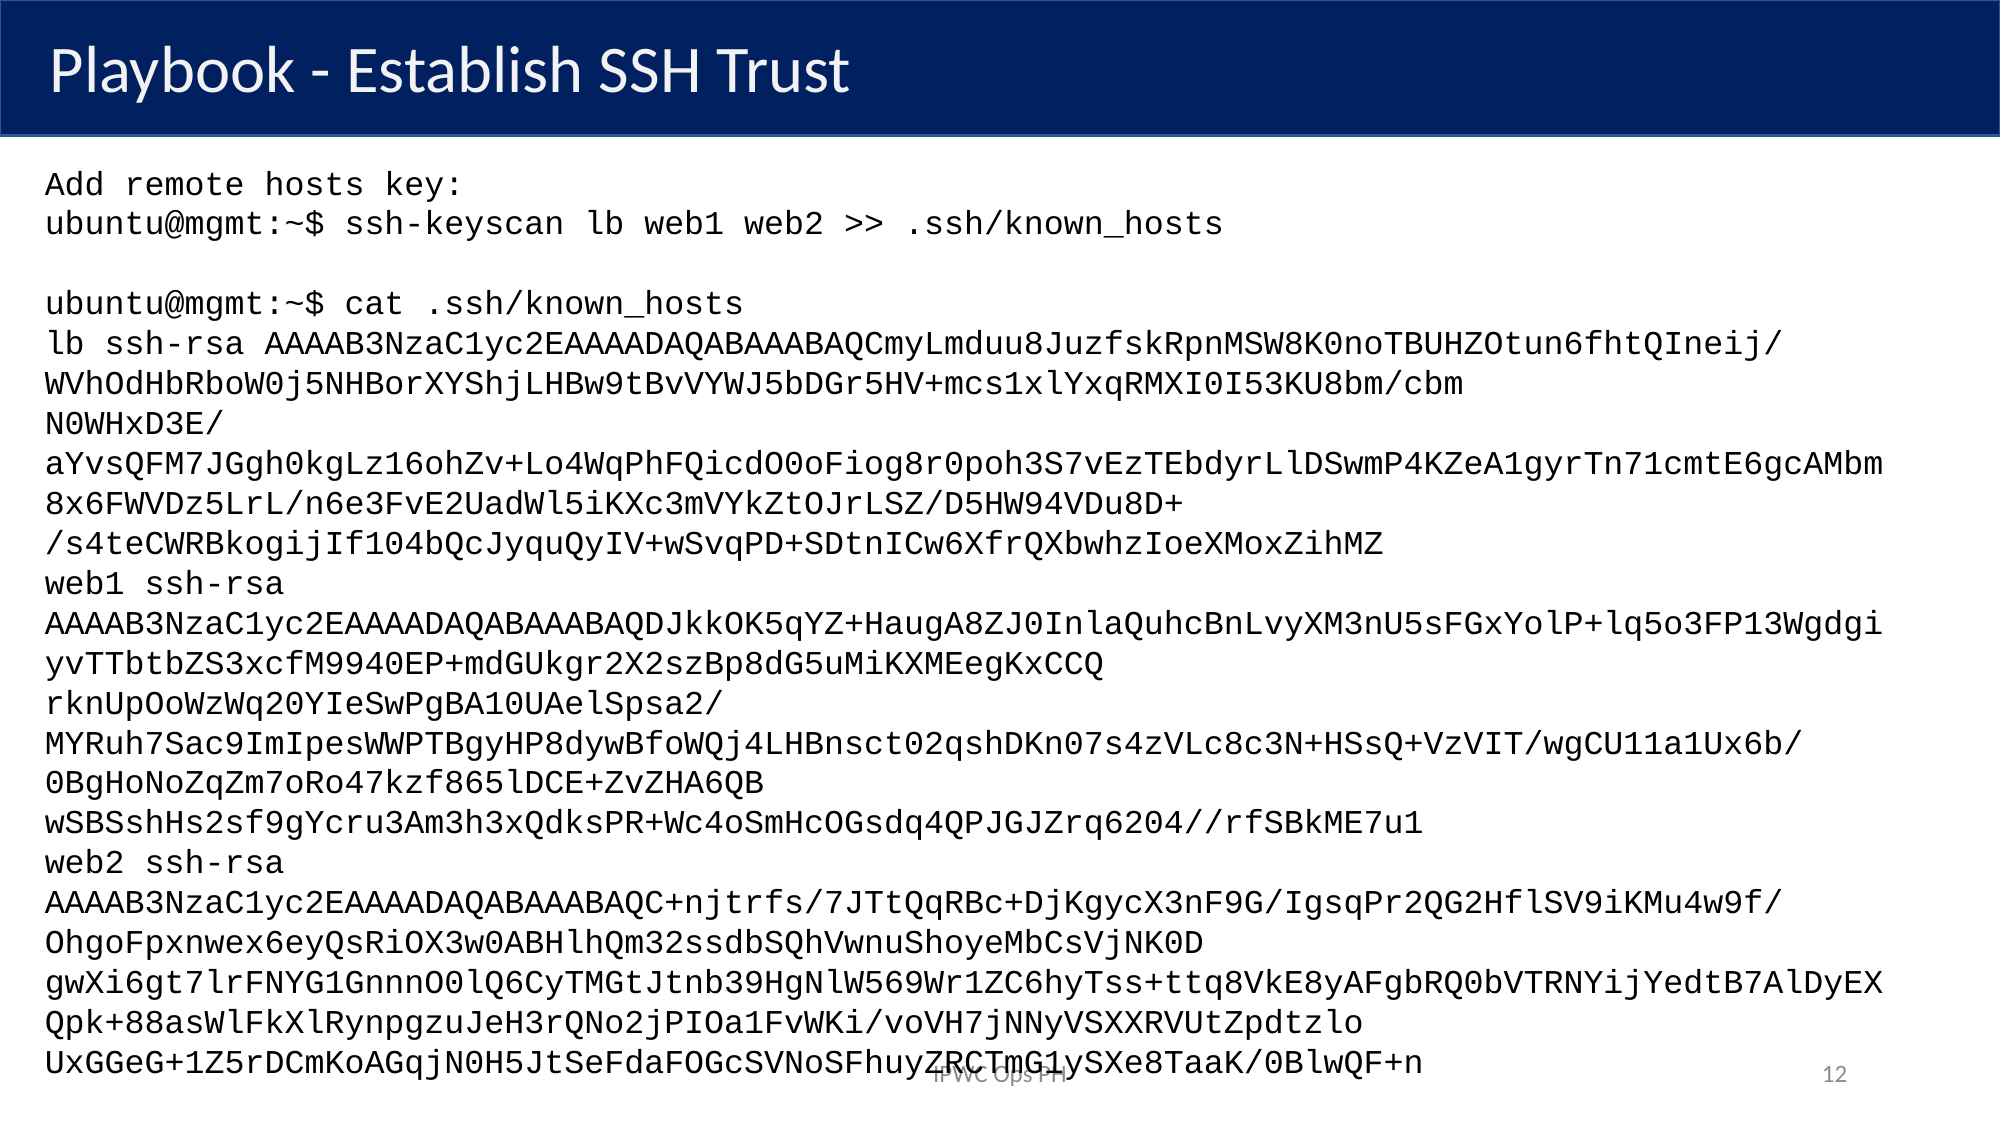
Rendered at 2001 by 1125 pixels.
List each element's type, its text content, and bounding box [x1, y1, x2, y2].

text_box Playbook - Establish SSH Trust [34, 18, 867, 114]
text_box [0, 0, 2000, 137]
text_box Add remote hosts key: ubuntu@mgmt:~$ ssh-keyscan lb web1 web2 >> .ssh/known_hosts ubuntu@mgmt:~$ cat .ssh/known_hosts lb ssh-rsa AAAAB3NzaC1yc2EAAAADAQABAAABAQCmyLmduu8JuzfskRpnMSW8K0noTBUHZOtun6fhtQIneij/WVhOdHbRboW0j5NHBorXYShjLHBw9tBvVYWJ5bDGr5HV+mcs1xlYxqRMXI0I53KU8bm/cbm N0WHxD3E/aYvsQFM7JGgh0kgLz16ohZv+Lo4WqPhFQicdO0oFiog8r0poh3S7vEzTEbdyrLlDSwmP4KZeA1gyrTn71cmtE6gcAMbm8x6FWVDz5LrL/n6e3FvE2UadWl5iKXc3mVYkZtOJrLSZ/D5HW94VDu8D+ /s4teCWRBkogijIf104bQcJyquQyIV+wSvqPD+SDtnICw6XfrQXbwhzIoeXMoxZihMZ web1 ssh-rsa AAAAB3NzaC1yc2EAAAADAQABAAABAQDJkkOK5qYZ+HaugA8ZJ0InlaQuhcBnLvyXM3nU5sFGxYolP+lq5o3FP13WgdgiyvTTbtbZS3xcfM9940EP+mdGUkgr2X2szBp8dG5uMiKXMEegKxCCQ rknUpOoWzWq20YIeSwPgBA10UAelSpsa2/MYRuh7Sac9ImIpesWWPTBgyHP8dywBfoWQj4LHBnsct02qshDKn07s4zVLc8c3N+HSsQ+VzVIT/wgCU11a1Ux6b/0BgHoNoZqZm7oRo47kzf865lDCE+ZvZHA6QB wSBSshHs2sf9gYcru3Am3h3xQdksPR+Wc4oSmHcOGsdq4QPJGJZrq6204//rfSBkME7u1 web2 ssh-rsa AAAAB3NzaC1yc2EAAAADAQABAAABAQC+njtrfs/7JTtQqRBc+DjKgycX3nF9G/IgsqPr2QG2HflSV9iKMu4w9f/OhgoFpxnwex6eyQsRiOX3w0ABHlhQm32ssdbSQhVwnuShoyeMbCsVjNK0D gwXi6gt7lrFNYG1GnnnO0lQ6CyTMGtJtnb39HgNlW569Wr1ZC6hyTss+ttq8VkE8yAFgbRQ0bVTRNYijYedtB7AlDyEXQpk+88asWlFkXlRynpgzuJeH3rQNo2jPIOa1FvWKi/voVH7jNNyVSXXRVUtZpdtzlo UxGGeG+1Z5rDCmKoAGqjN0H5JtSeFdaFOGcSVNoSFhuyZRCTmG1ySXe8TaaK/0BlwQF+n [30, 154, 1904, 1125]
footer IPWC Ops PH [662, 1042, 1338, 1103]
slide_number 12 [1412, 1042, 1863, 1103]
